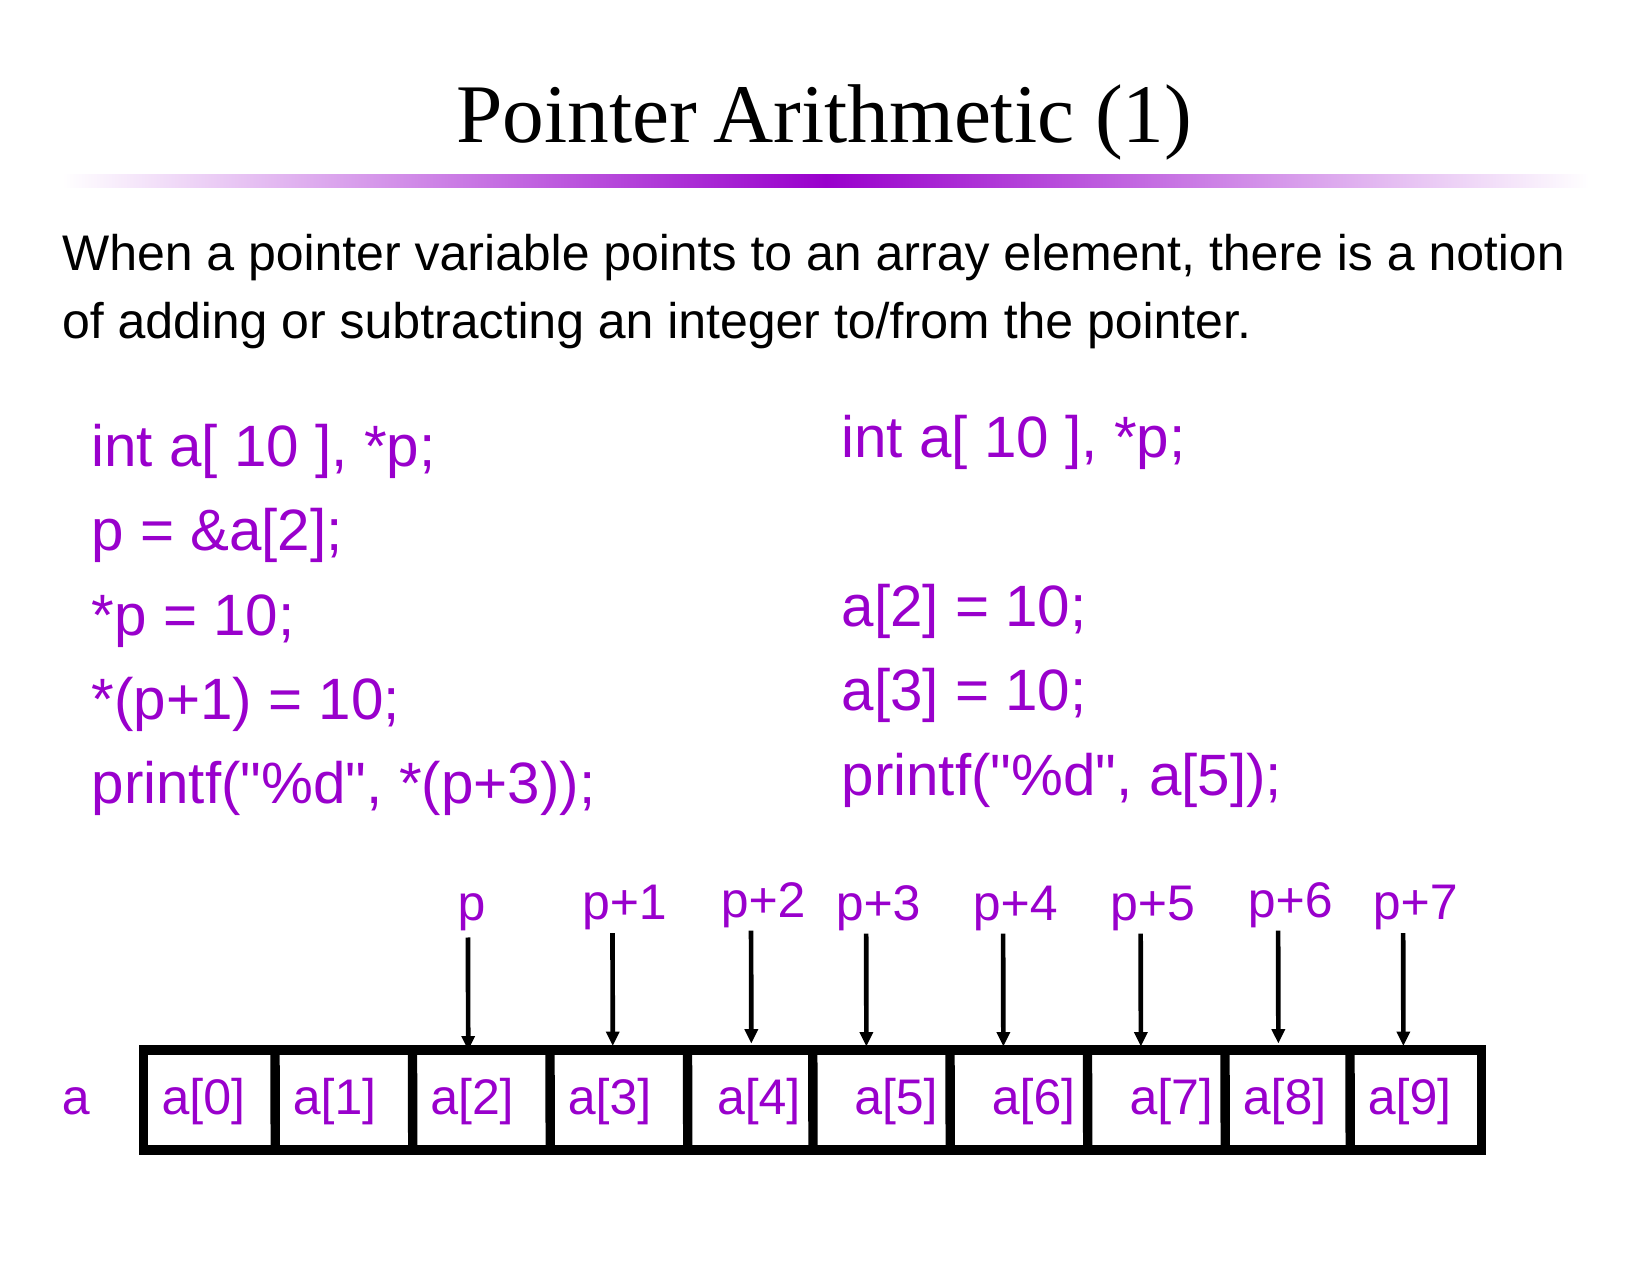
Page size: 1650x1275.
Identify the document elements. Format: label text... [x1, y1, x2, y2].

text_box p+5 [1095, 862, 1210, 938]
text_box [418, 1050, 545, 1150]
text_box p+6 [1233, 859, 1348, 936]
text_box [1230, 1050, 1345, 1150]
text_box [1355, 1050, 1482, 1150]
text_box p+2 [706, 859, 821, 936]
text_box p+7 [1358, 861, 1473, 938]
text_box a[5] [839, 1056, 945, 1132]
text_box a[2] [417, 1056, 529, 1132]
text_box a[9] [1354, 1056, 1467, 1132]
text_box When a pointer variable points to an array element, there is a notion of adding or subtracting an integer to/from the pointer.elements [47, 212, 1588, 358]
text_box [1093, 1050, 1220, 1150]
text_box a[7] [1114, 1056, 1220, 1132]
text_box a[1] [279, 1056, 392, 1132]
text_box a[6] [977, 1056, 1083, 1132]
text_box a[3] [554, 1056, 667, 1132]
text_box int a[ 10 ], *p; p = &a[2]; *p = 10; *(p+1) = 10; printf("%d", *(p+3)); [74, 399, 824, 825]
text_box [955, 1050, 1082, 1150]
text_box int a[ 10 ], *p; a[2] = 10; a[3] = 10; printf("%d", a[5]); [824, 390, 1575, 901]
text_box [143, 1050, 270, 1150]
text_box p+4 [958, 862, 1073, 938]
text_box p+3 [821, 862, 936, 938]
text_box [555, 1050, 682, 1150]
text_box [693, 1050, 808, 1150]
text_box a[4] [702, 1056, 808, 1132]
text_box p+1 [567, 861, 682, 938]
text_box Pointer Arithmetic (1) [49, 42, 1600, 175]
text_box a[8] [1229, 1056, 1342, 1132]
text_box p [442, 862, 501, 938]
text_box a [47, 1056, 105, 1132]
text_box a[0] [146, 1056, 261, 1132]
text_box [818, 1050, 945, 1150]
text_box [280, 1050, 407, 1150]
